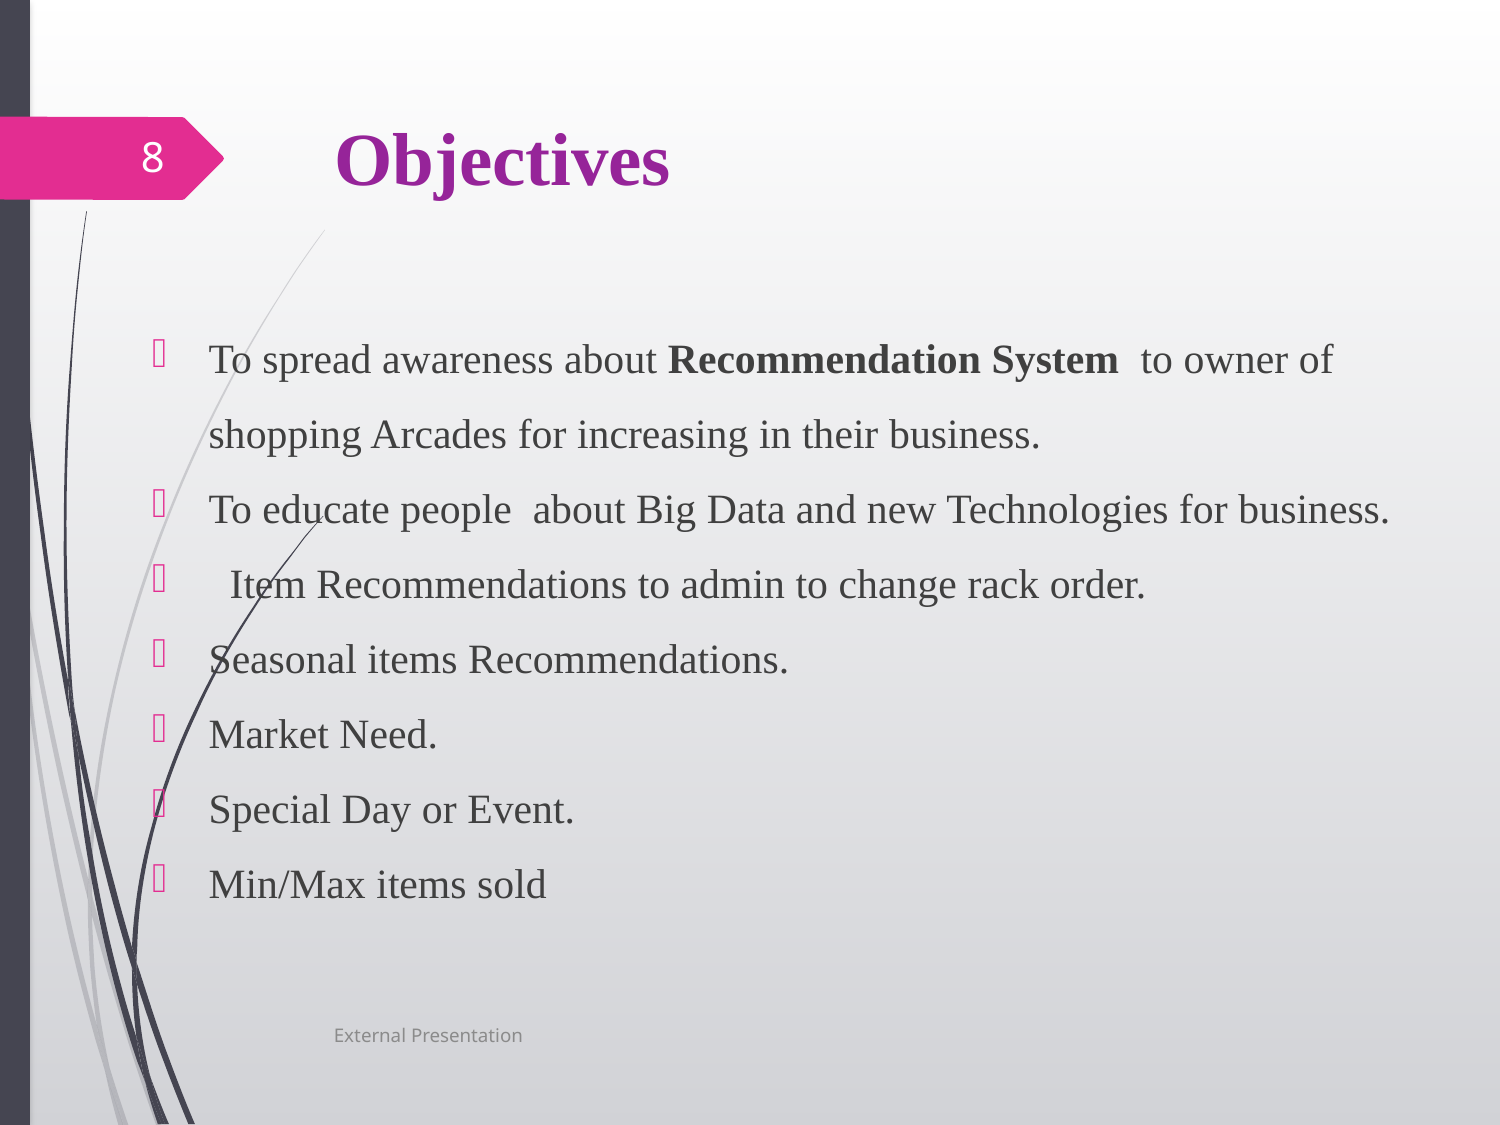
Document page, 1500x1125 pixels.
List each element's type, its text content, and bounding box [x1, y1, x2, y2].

slide_number 8 [83, 129, 180, 190]
footer External Presentation [318, 1006, 1257, 1067]
text_box To spread awareness about Recommendation System to owner of shopping Arcades for increasing in their business. To educate people about Big Data and new Technologies for business. Item Recommendations to admin to change rack order. Seasonal items Recommendations. Market Need. Special Day or Event. Min/Max items sold [137, 249, 1425, 1005]
title Objectives [319, 102, 1400, 249]
